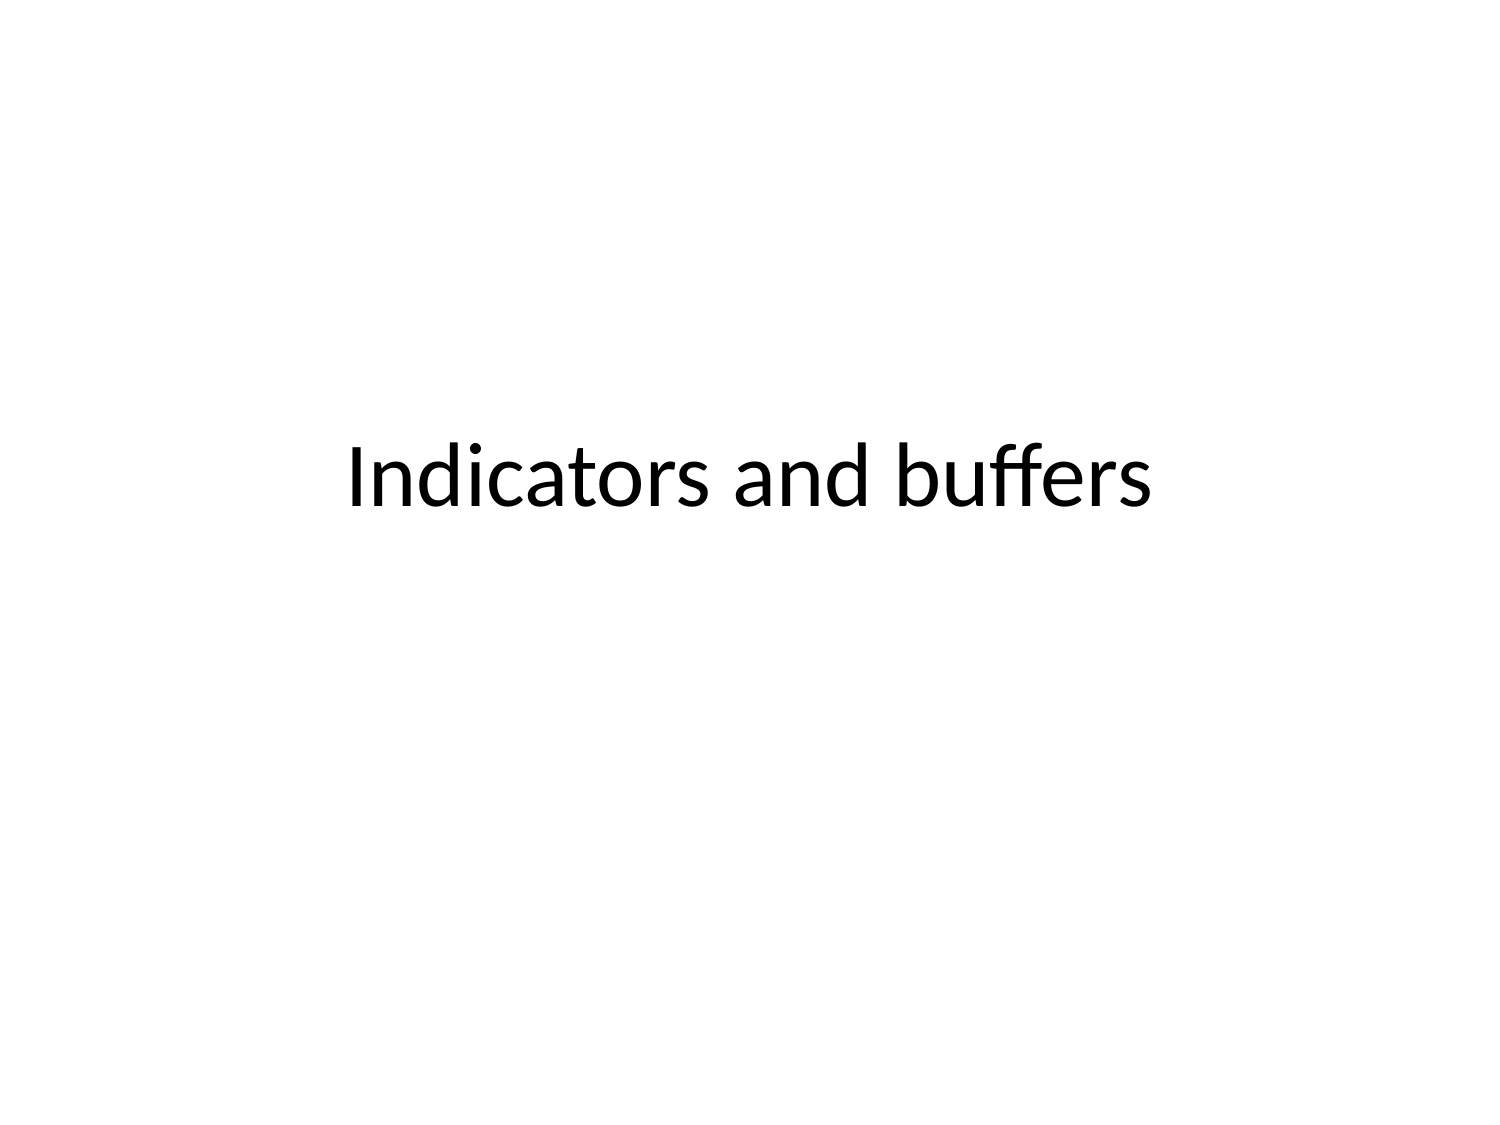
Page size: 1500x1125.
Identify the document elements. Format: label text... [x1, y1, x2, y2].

title Indicators and buffers [112, 349, 1388, 591]
